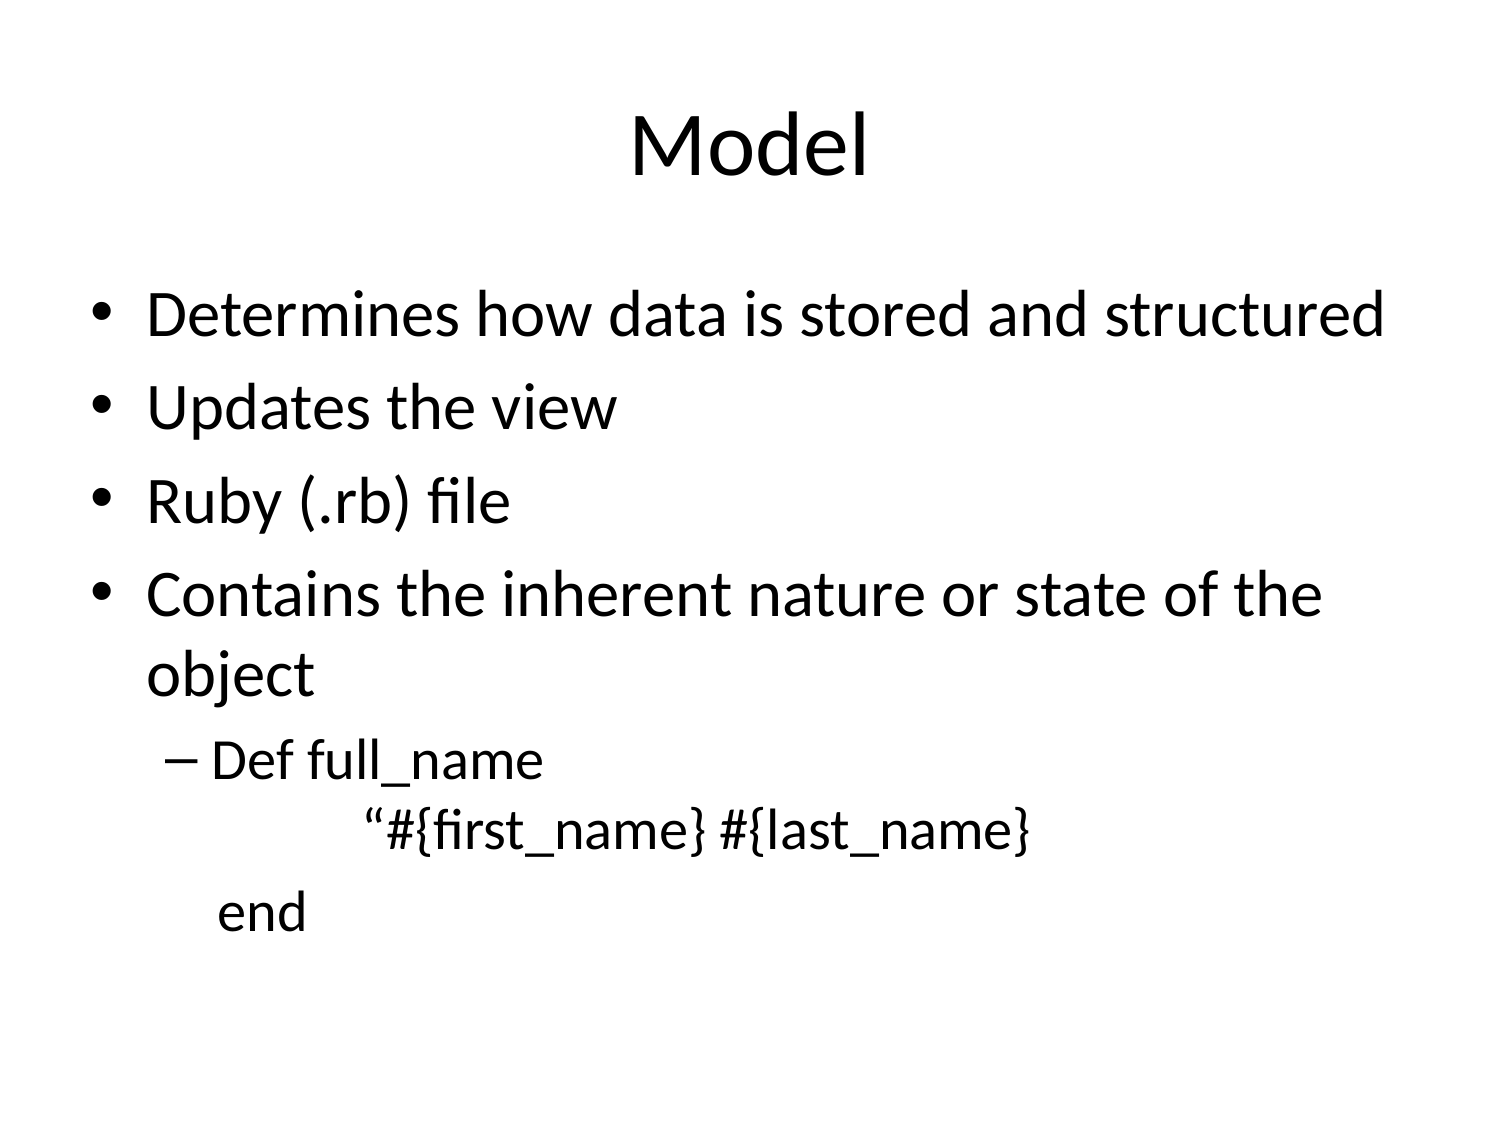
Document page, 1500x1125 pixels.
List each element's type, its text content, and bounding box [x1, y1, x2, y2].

title Model [75, 45, 1425, 233]
list Determines how data is stored and structured Updates the view Ruby (.rb) file Contains the inherent nature or state of the object Def full_name “#{first_name} #{last_name} end [75, 262, 1425, 1005]
